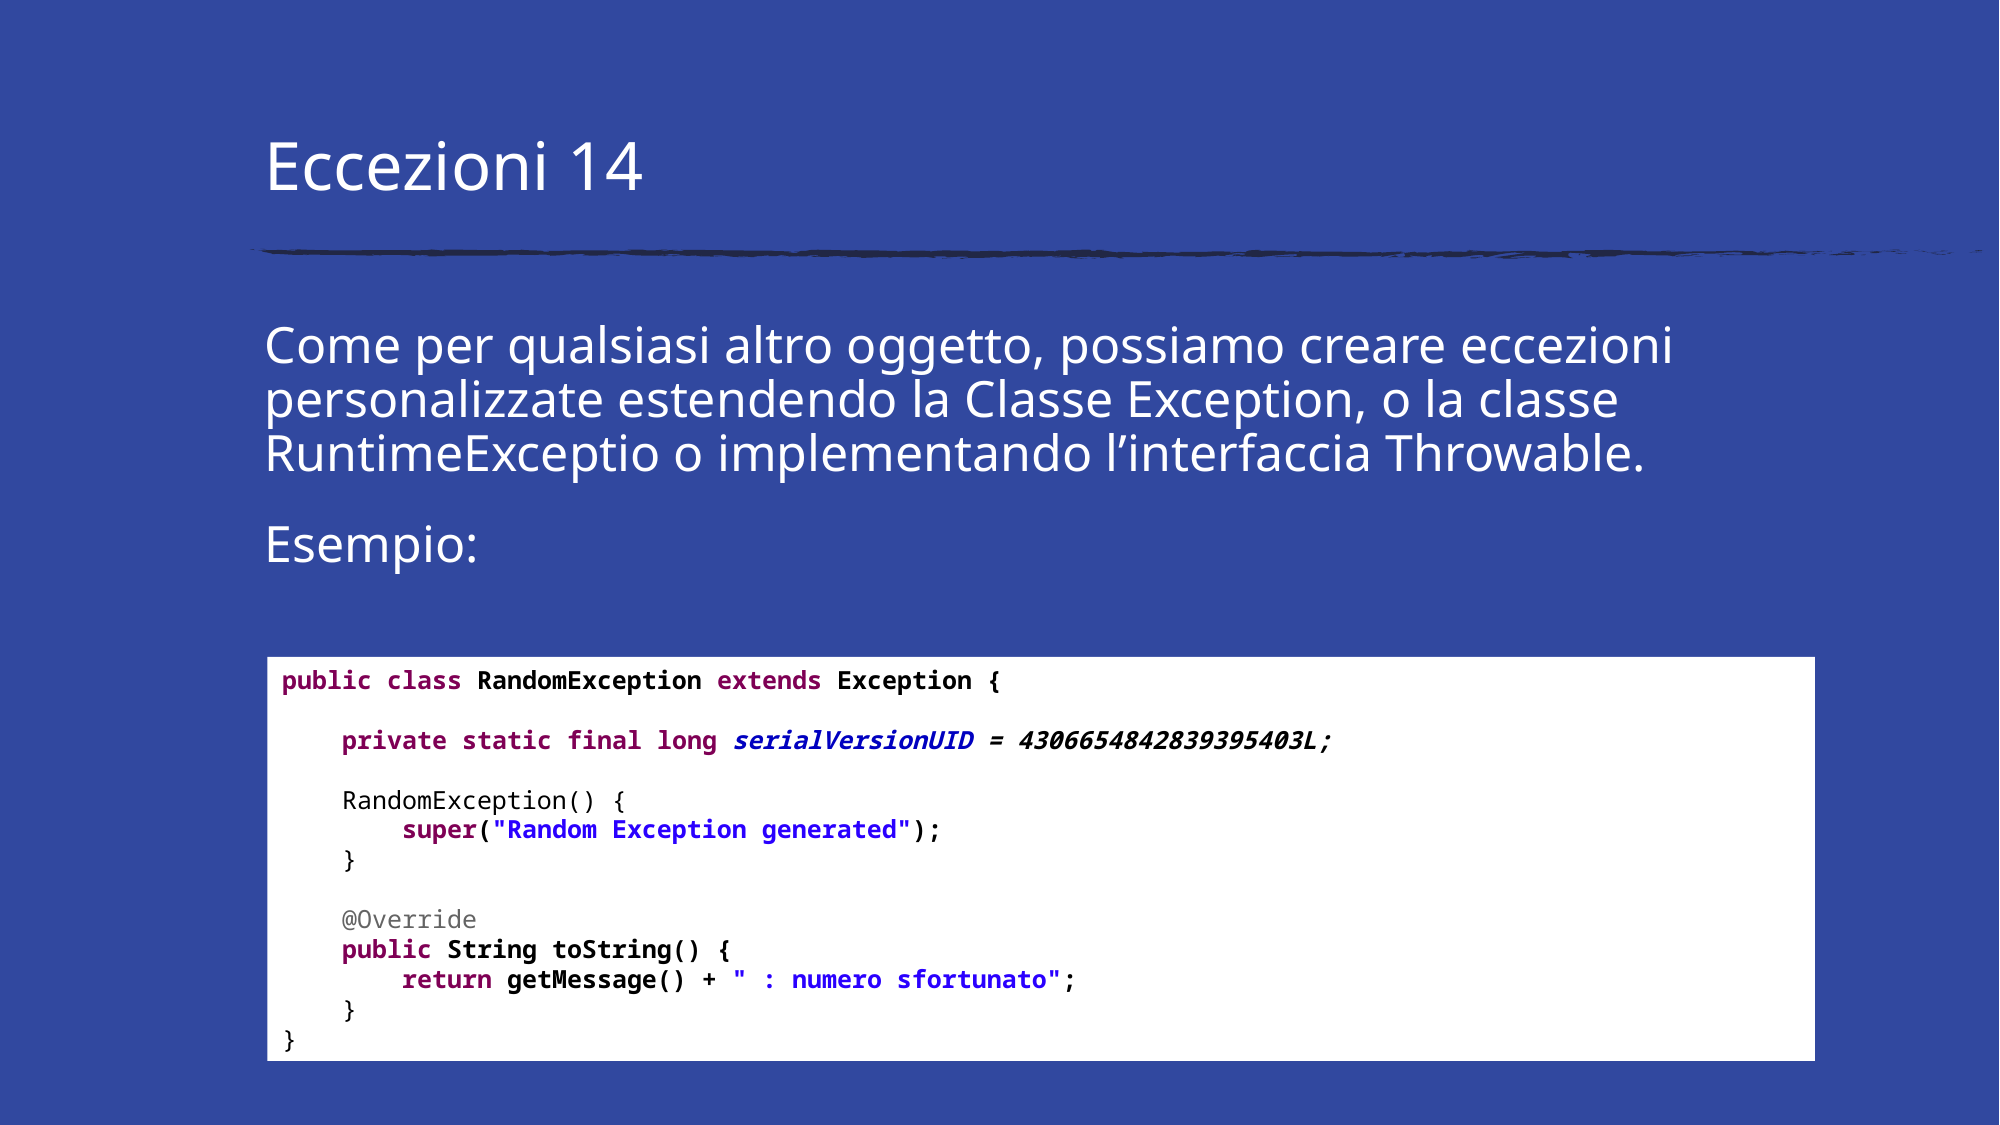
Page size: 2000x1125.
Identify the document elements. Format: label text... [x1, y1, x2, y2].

text_box public class RandomException extends Exception { private static final long serialVersionUID = 4306654842839395403L; RandomException() { super("Random Exception generated"); } @Override public String toString() { return getMessage() + " : numero sfortunato"; } } [267, 656, 1815, 1061]
list Come per qualsiasi altro oggetto, possiamo creare eccezioni personalizzate estendendo la Classe Exception, o la classe RuntimeExceptio o implementando l’interfaccia Throwable. Esempio: [249, 312, 1750, 634]
title Eccezioni 14 [249, 45, 1750, 213]
